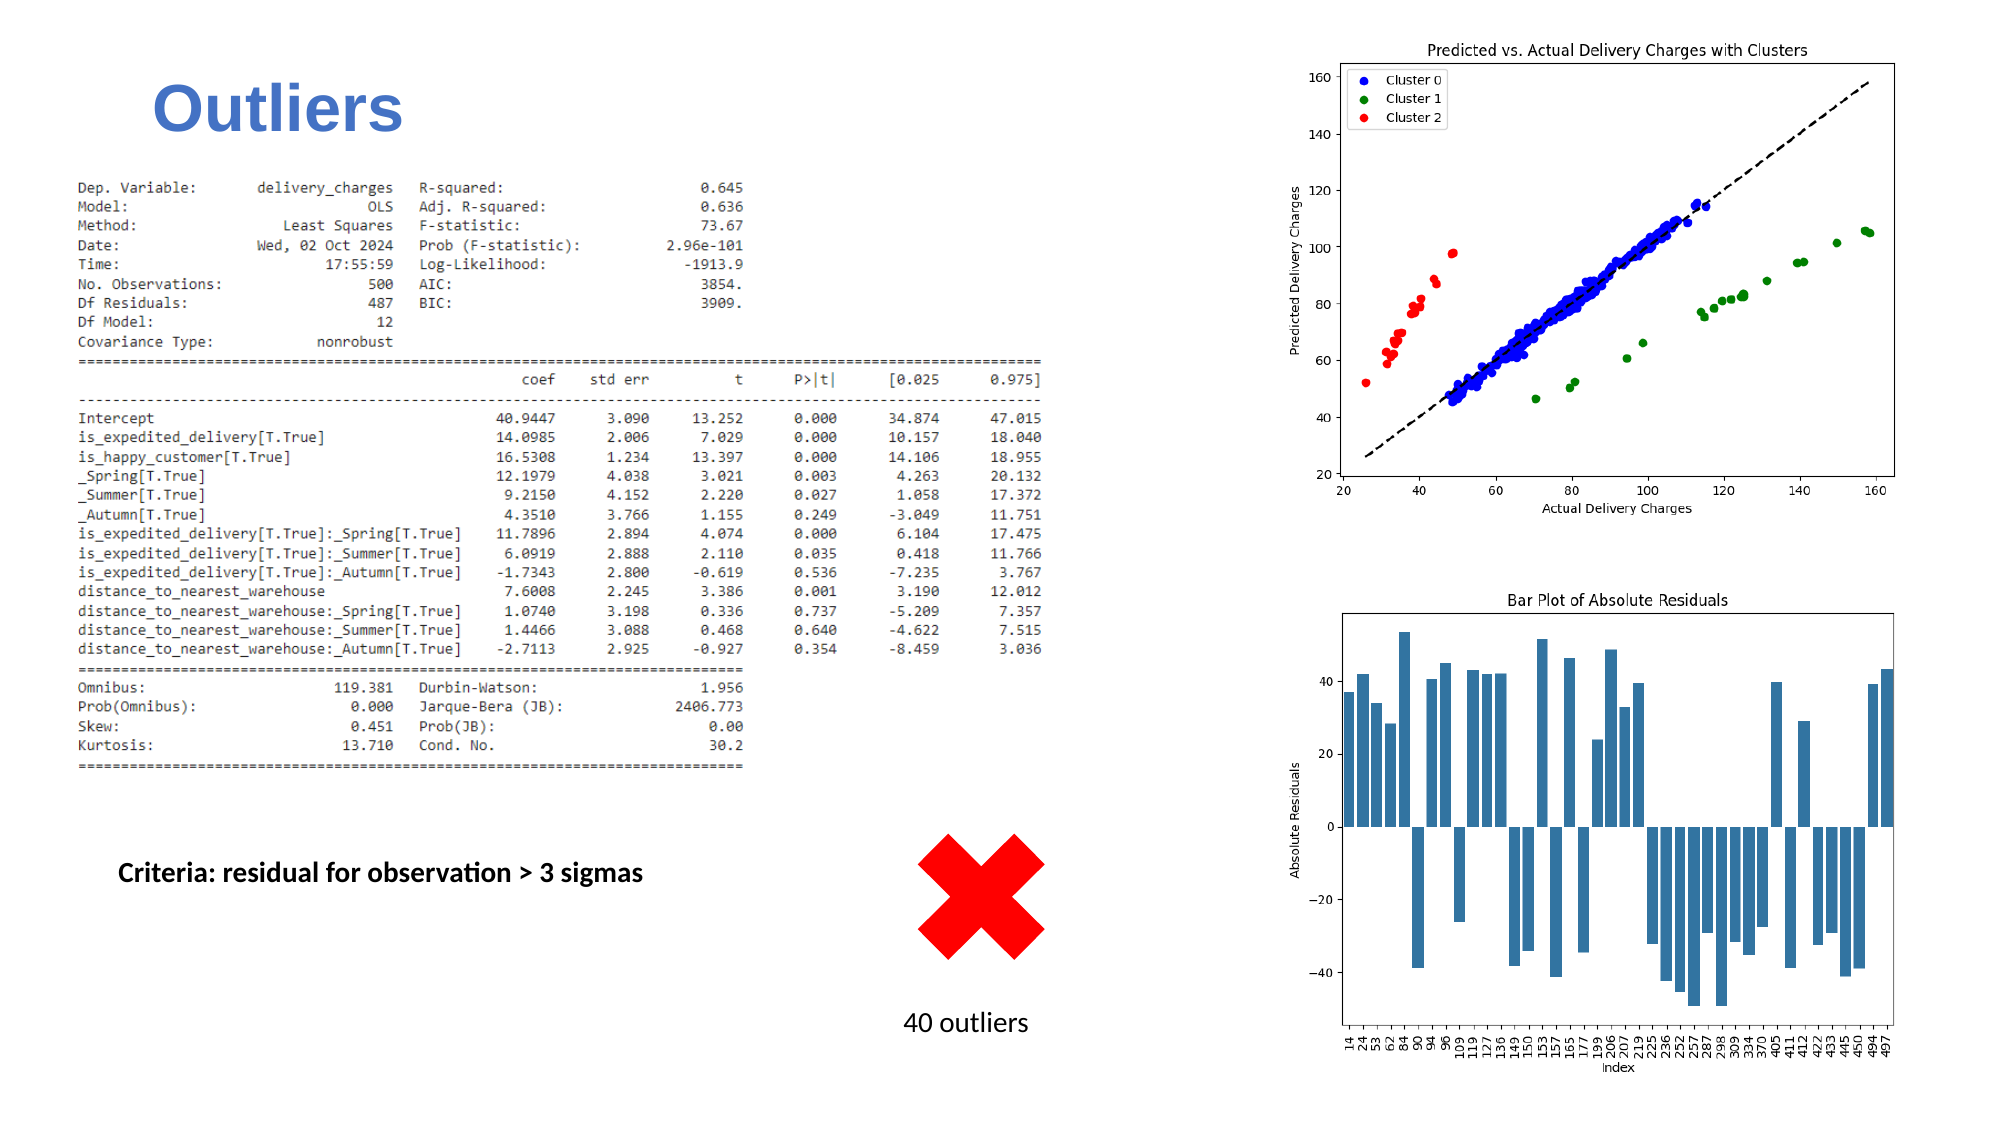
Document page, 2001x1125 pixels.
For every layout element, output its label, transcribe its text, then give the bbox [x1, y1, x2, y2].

title Outliers [137, 59, 1276, 161]
picture [78, 175, 1053, 780]
text_box [917, 833, 1045, 960]
text_box 40 outliers [888, 996, 1131, 1047]
text_box Criteria: residual for observation > 3 sigmas [20, 846, 742, 897]
picture [1281, 584, 1902, 1083]
picture [1281, 34, 1902, 523]
